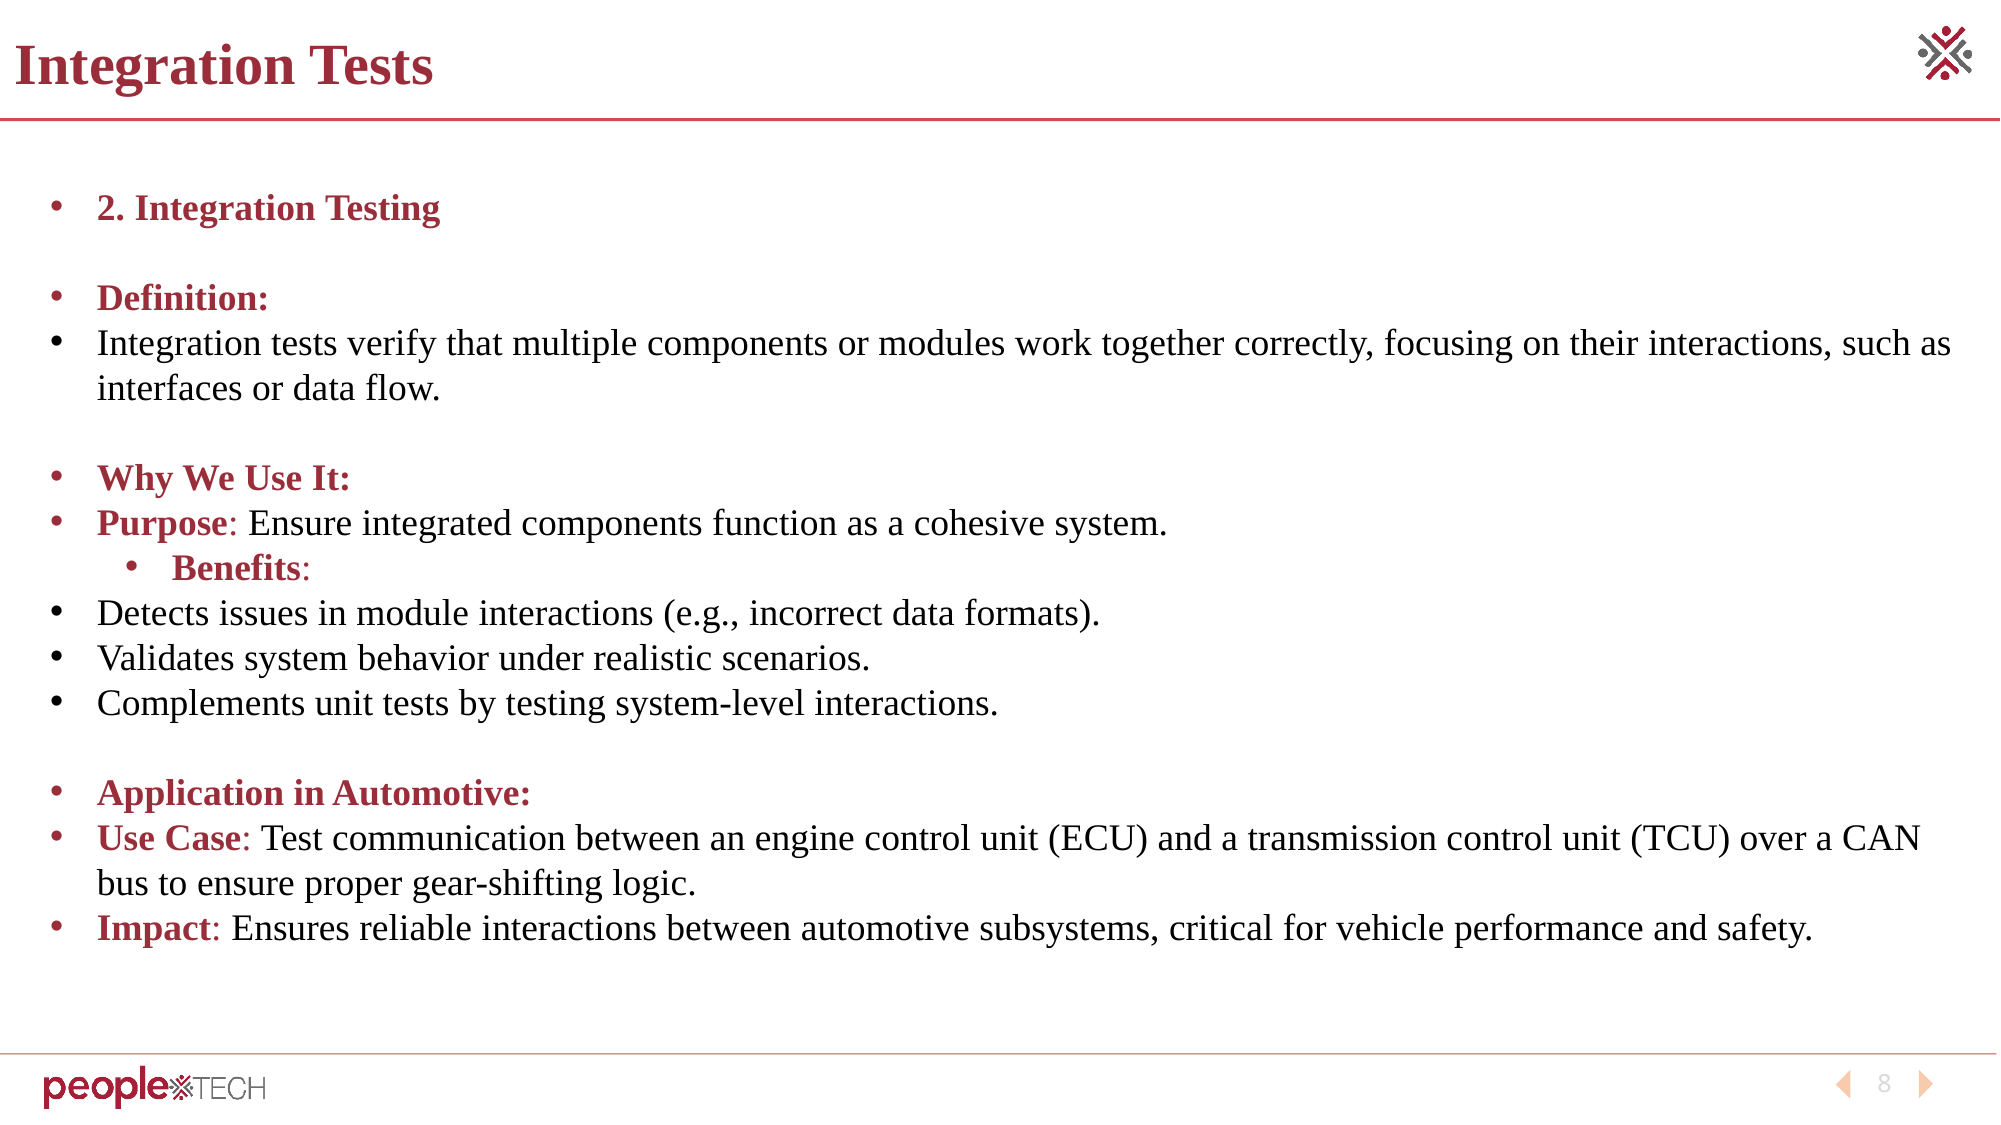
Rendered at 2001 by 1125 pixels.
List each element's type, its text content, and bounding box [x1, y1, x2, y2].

picture [1918, 26, 1972, 80]
picture [31, 1059, 275, 1115]
text_box Integration Tests [0, 19, 951, 175]
text_box 2. Integration Testing Definition: Integration tests verify that multiple components or modules work together correctly, focusing on their interactions, such as interfaces or data flow. Why We Use It: Purpose: Ensure integrated components function as a cohesive system. Benefits: Detects issues in module interactions (e.g., incorrect data formats). Validates system behavior under realistic scenarios. Complements unit tests by testing system-level interactions. Application in Automotive: Use Case: Test communication between an engine control unit (ECU) and a transmission control unit (TCU) over a CAN bus to ensure proper gear-shifting logic. Impact: Ensures reliable interactions between automotive subsystems, critical for vehicle performance and safety. [34, 175, 1978, 956]
